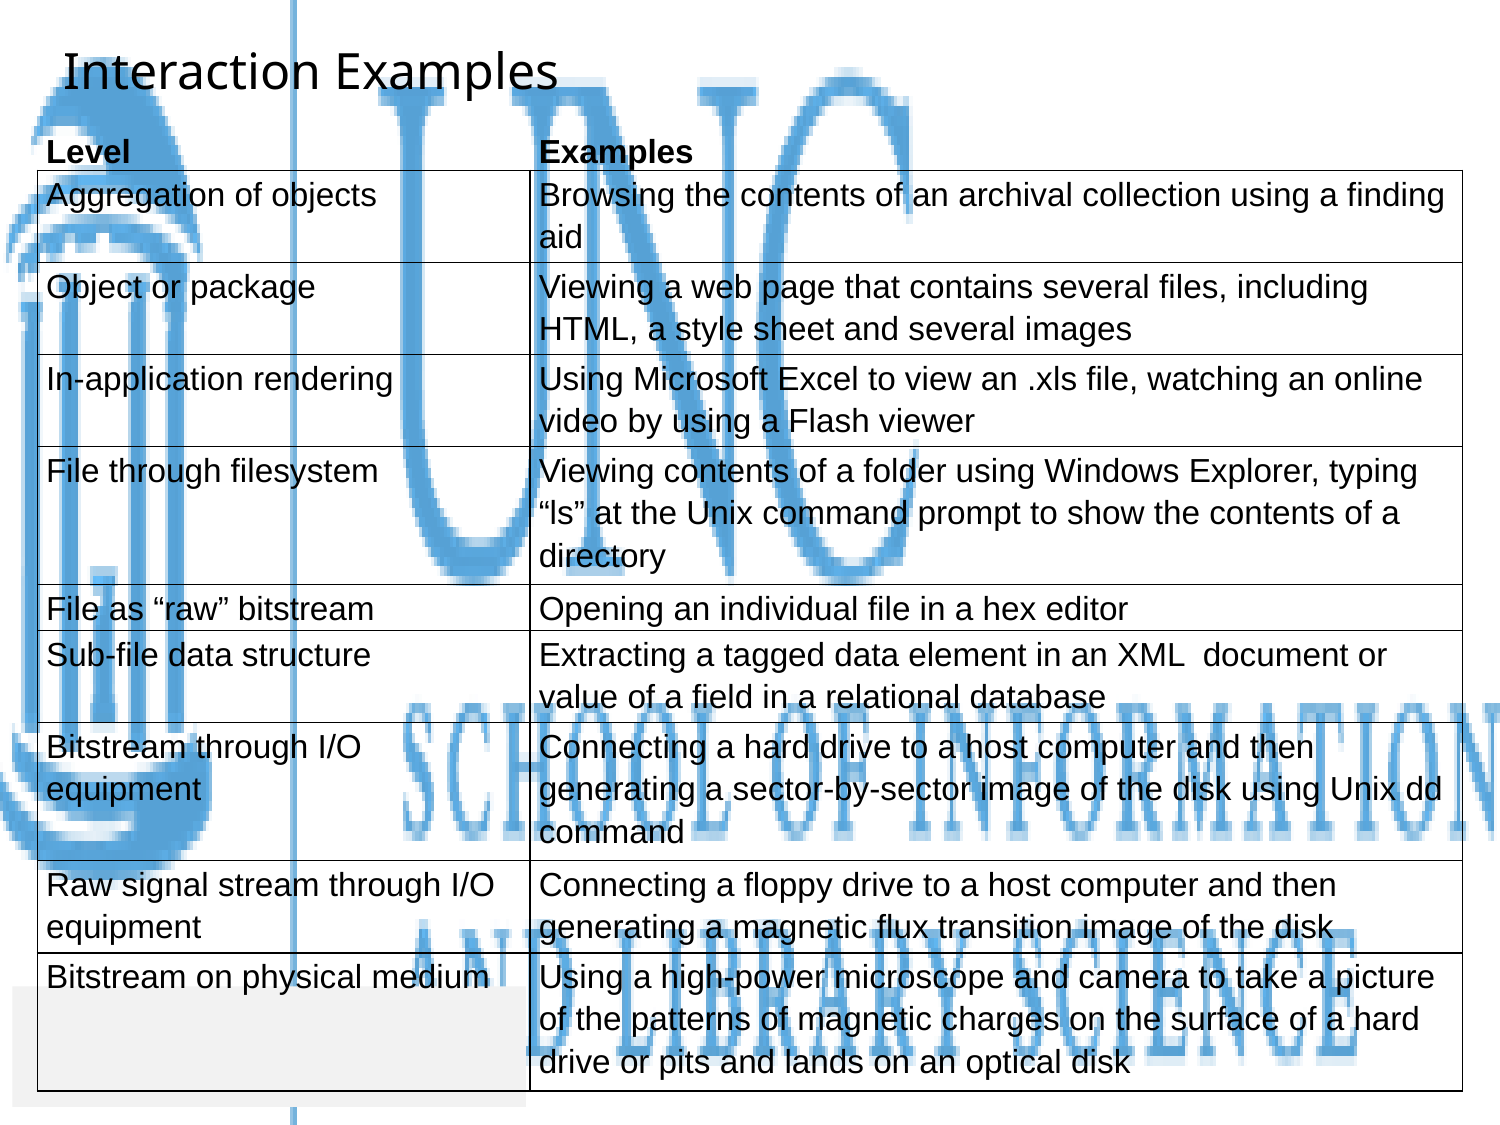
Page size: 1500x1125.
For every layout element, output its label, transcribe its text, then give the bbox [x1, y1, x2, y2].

table_cell In-application rendering [38, 355, 529, 446]
table_header Examples [530, 125, 1462, 170]
text_box [11, 985, 527, 1108]
table_cell Connecting a floppy drive to a host computer and then generating a magnetic flux transition image of the disk [531, 861, 1462, 952]
table_cell Aggregation of objects [38, 171, 529, 262]
picture [0, 0, 1500, 1125]
table_cell Viewing contents of a folder using Windows Explorer, typing “ls” at the Unix command prompt to show the contents of a directory [531, 447, 1462, 584]
table_cell Using Microsoft Excel to view an .xls file, watching an online video by using a Flash viewer [531, 355, 1462, 446]
table_cell Raw signal stream through I/O equipment [38, 861, 529, 952]
table_cell Connecting a hard drive to a host computer and then generating a sector-by-sector image of the disk using Unix dd command [531, 723, 1462, 860]
table_cell Browsing the contents of an archival collection using a finding aid [531, 171, 1462, 262]
table_cell Bitstream on physical medium [38, 954, 529, 1090]
table_cell Using a high-power microscope and camera to take a picture of the patterns of magnetic charges on the surface of a hard drive or pits and lands on an optical disk [531, 954, 1462, 1090]
table_cell File through filesystem [38, 447, 529, 584]
table_cell Viewing a web page that contains several files, including HTML, a style sheet and several images [531, 263, 1462, 354]
table_cell Object or package [38, 263, 529, 354]
table_cell File as “raw” bitstream [38, 585, 529, 630]
table_cell Bitstream through I/O equipment [38, 723, 529, 860]
table_cell Sub-file data structure [38, 631, 529, 722]
table_cell Opening an individual file in a hex editor [531, 585, 1462, 630]
table_cell Extracting a tagged data element in an XML document or value of a field in a relational database [531, 631, 1462, 722]
table_header Level [38, 125, 530, 170]
text_box Interaction Examples [48, 31, 575, 107]
